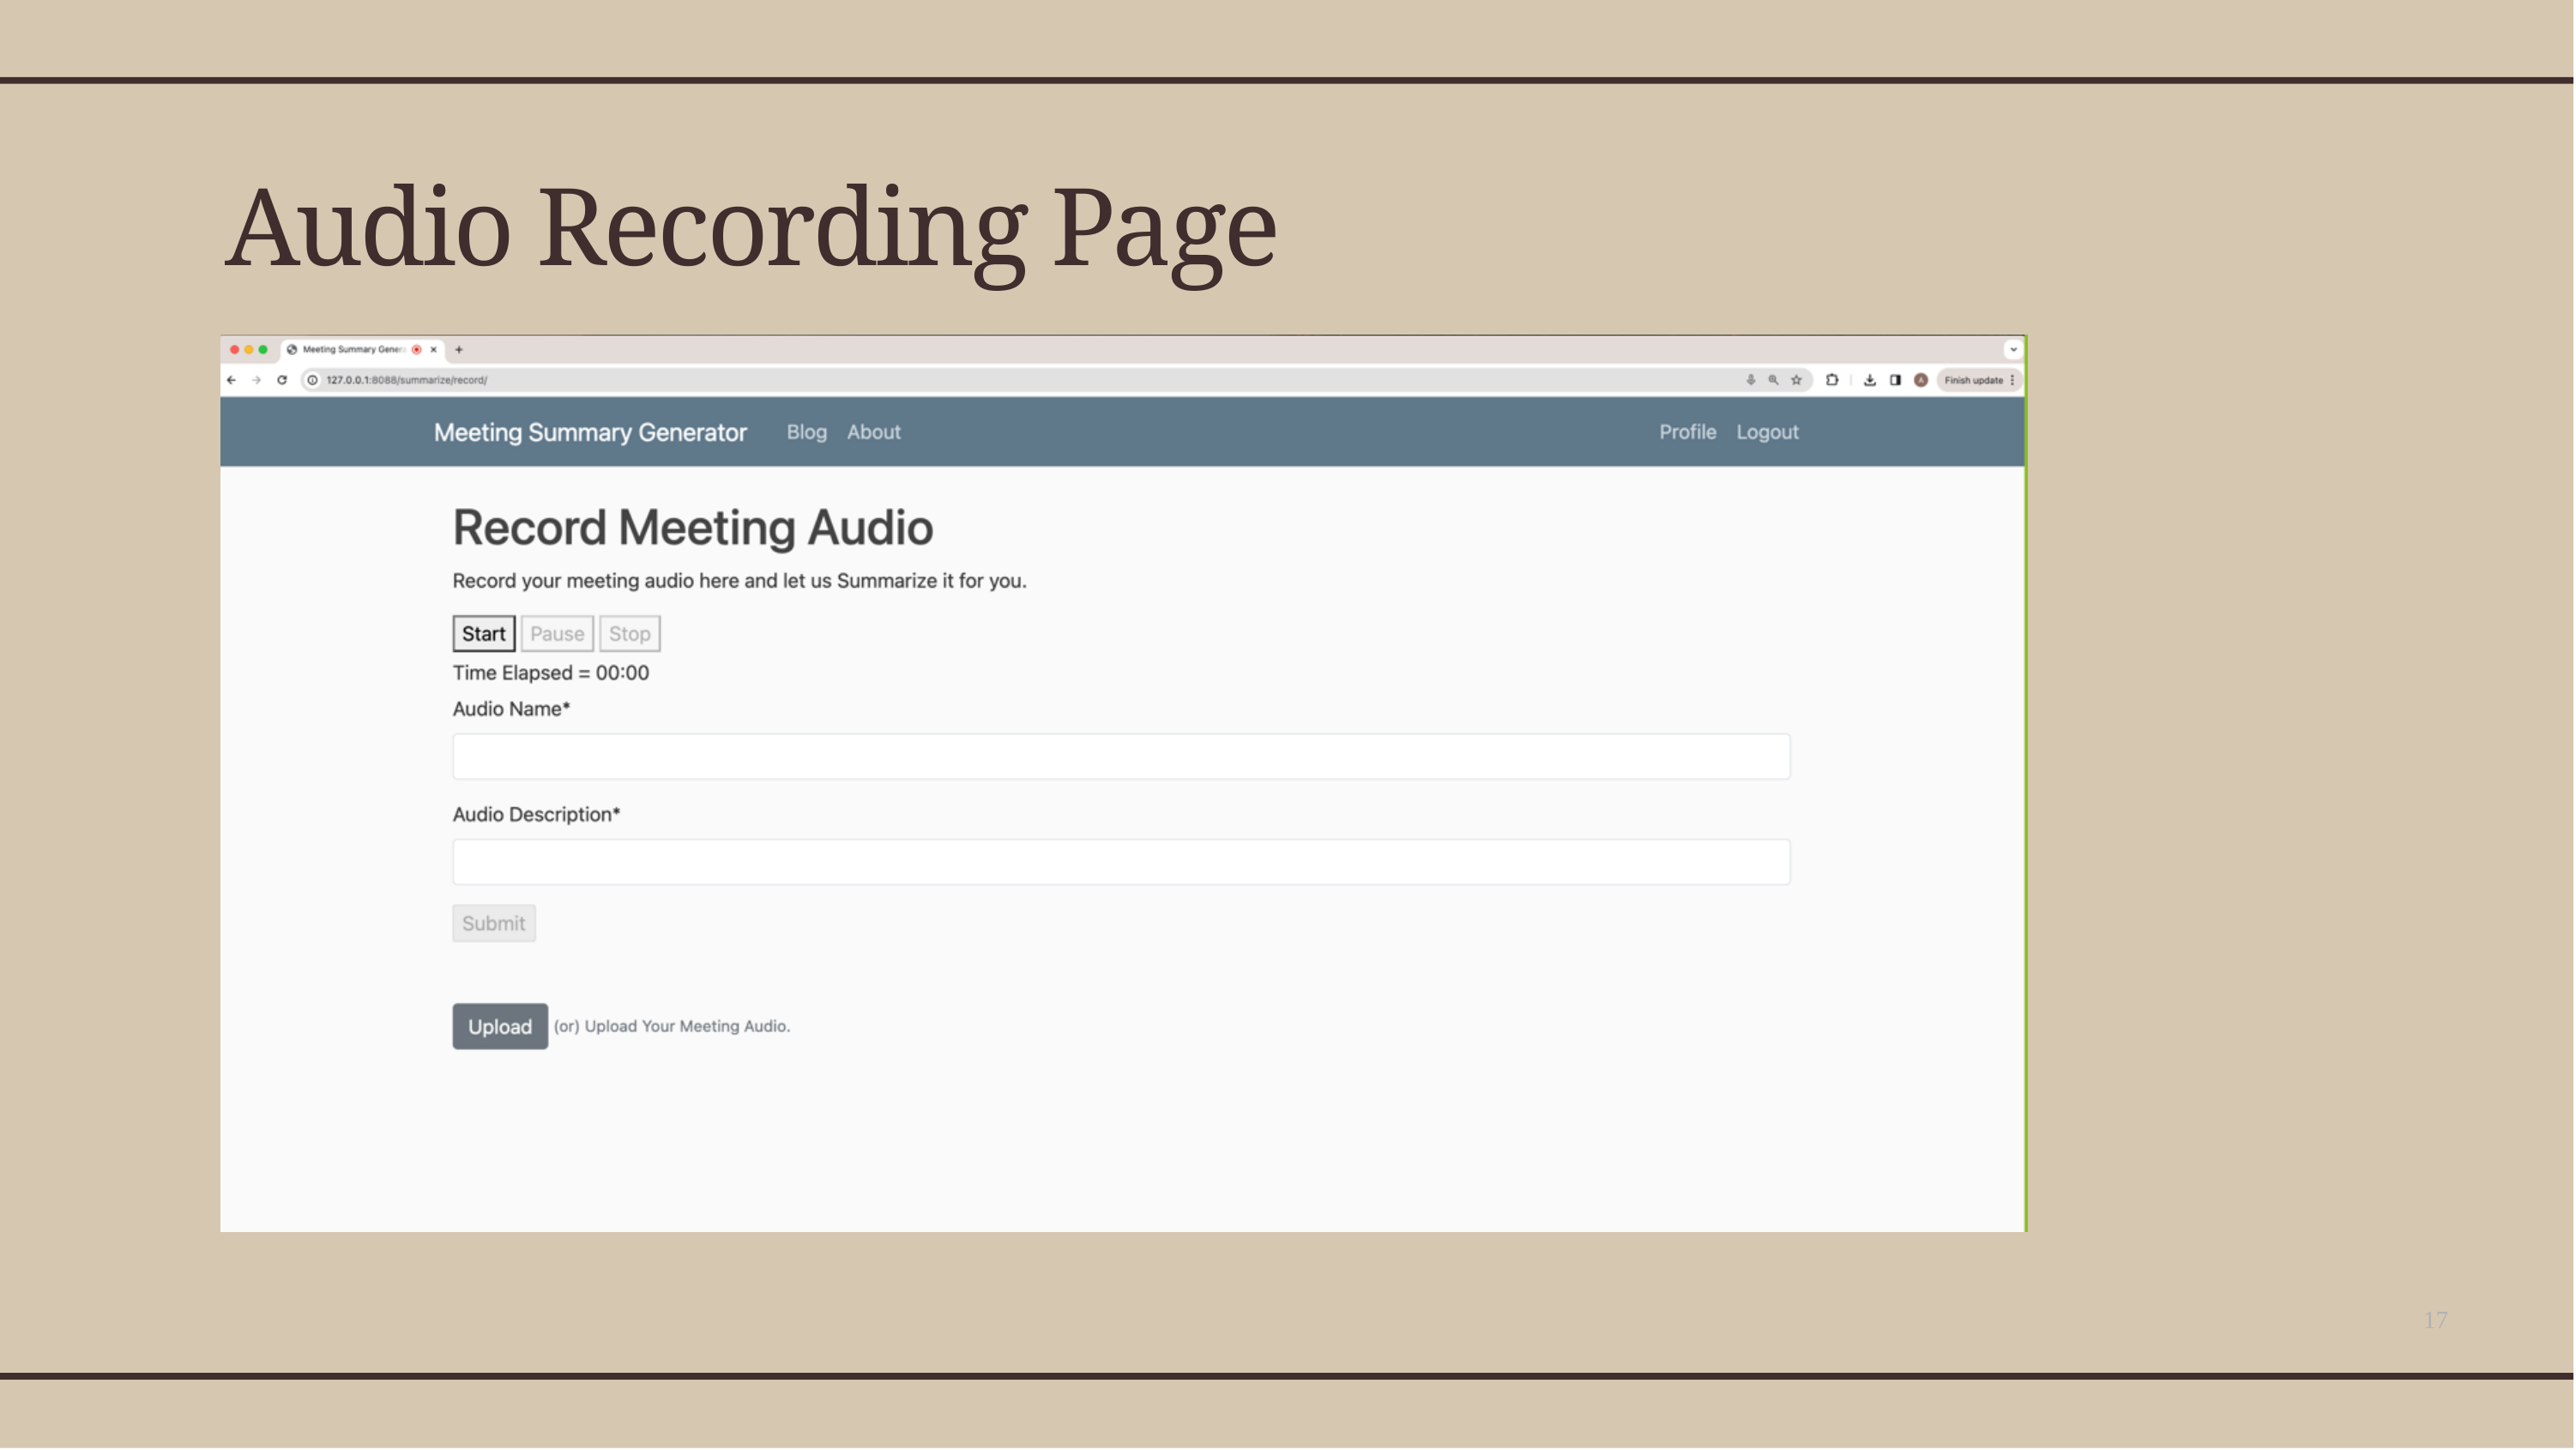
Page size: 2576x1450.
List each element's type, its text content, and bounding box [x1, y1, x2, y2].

text_box [0, 76, 2573, 84]
title Audio Recording Page [223, 156, 2352, 401]
text_box [0, 1373, 2573, 1380]
picture [220, 335, 2028, 1232]
slide_number 17 [1855, 1303, 2448, 1377]
